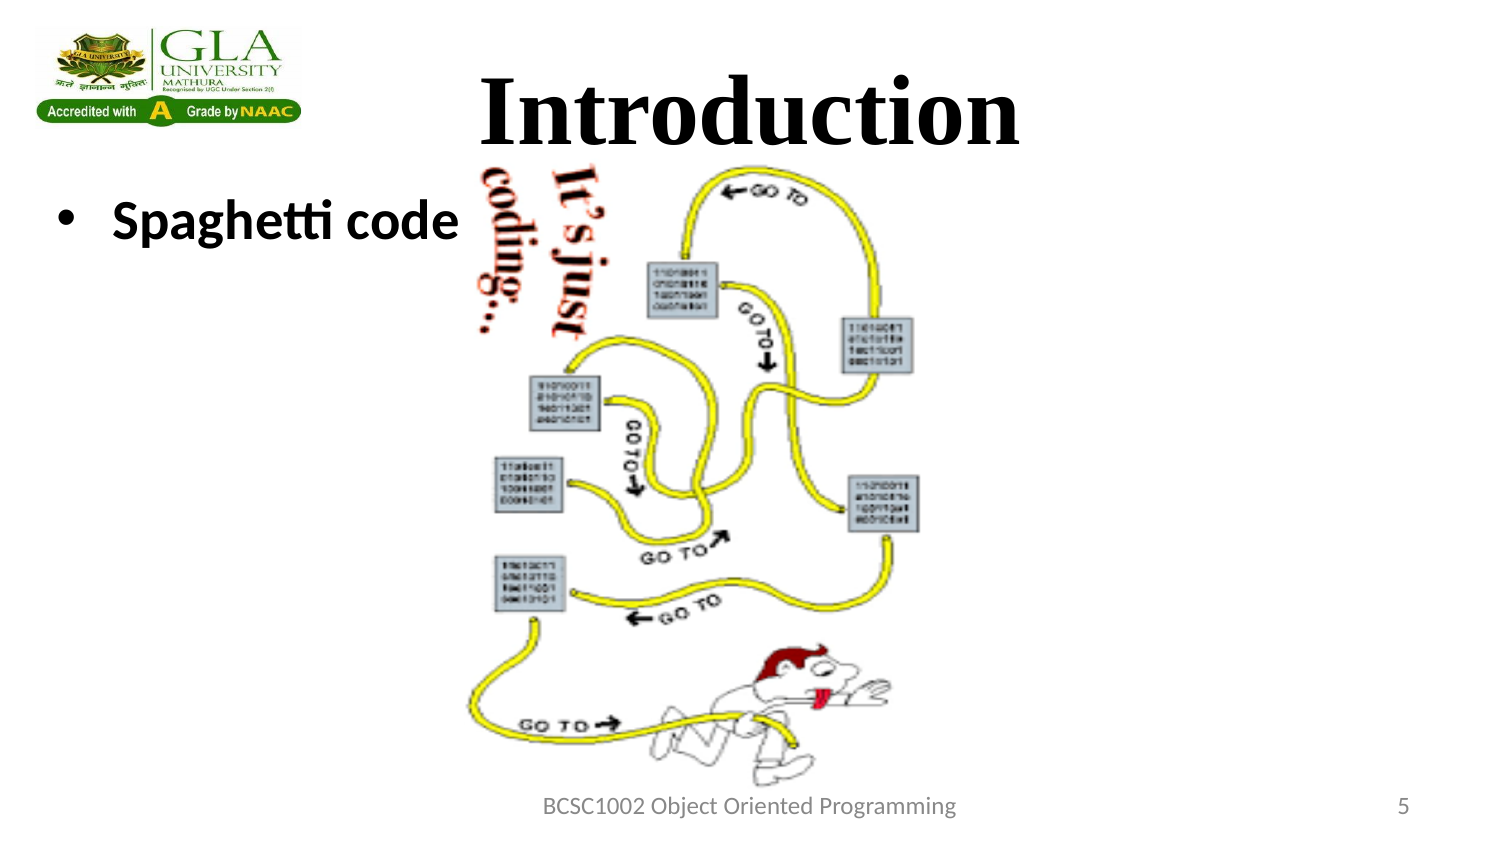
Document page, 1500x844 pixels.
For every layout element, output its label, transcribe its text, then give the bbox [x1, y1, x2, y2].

title Introduction [75, 33, 1425, 175]
list Spaghetti code [41, 182, 481, 284]
picture [378, 158, 1018, 793]
footer BCSC1002 Object Oriented Programming [512, 782, 988, 827]
slide_number ‹#› [1074, 782, 1425, 827]
picture [34, 26, 302, 129]
